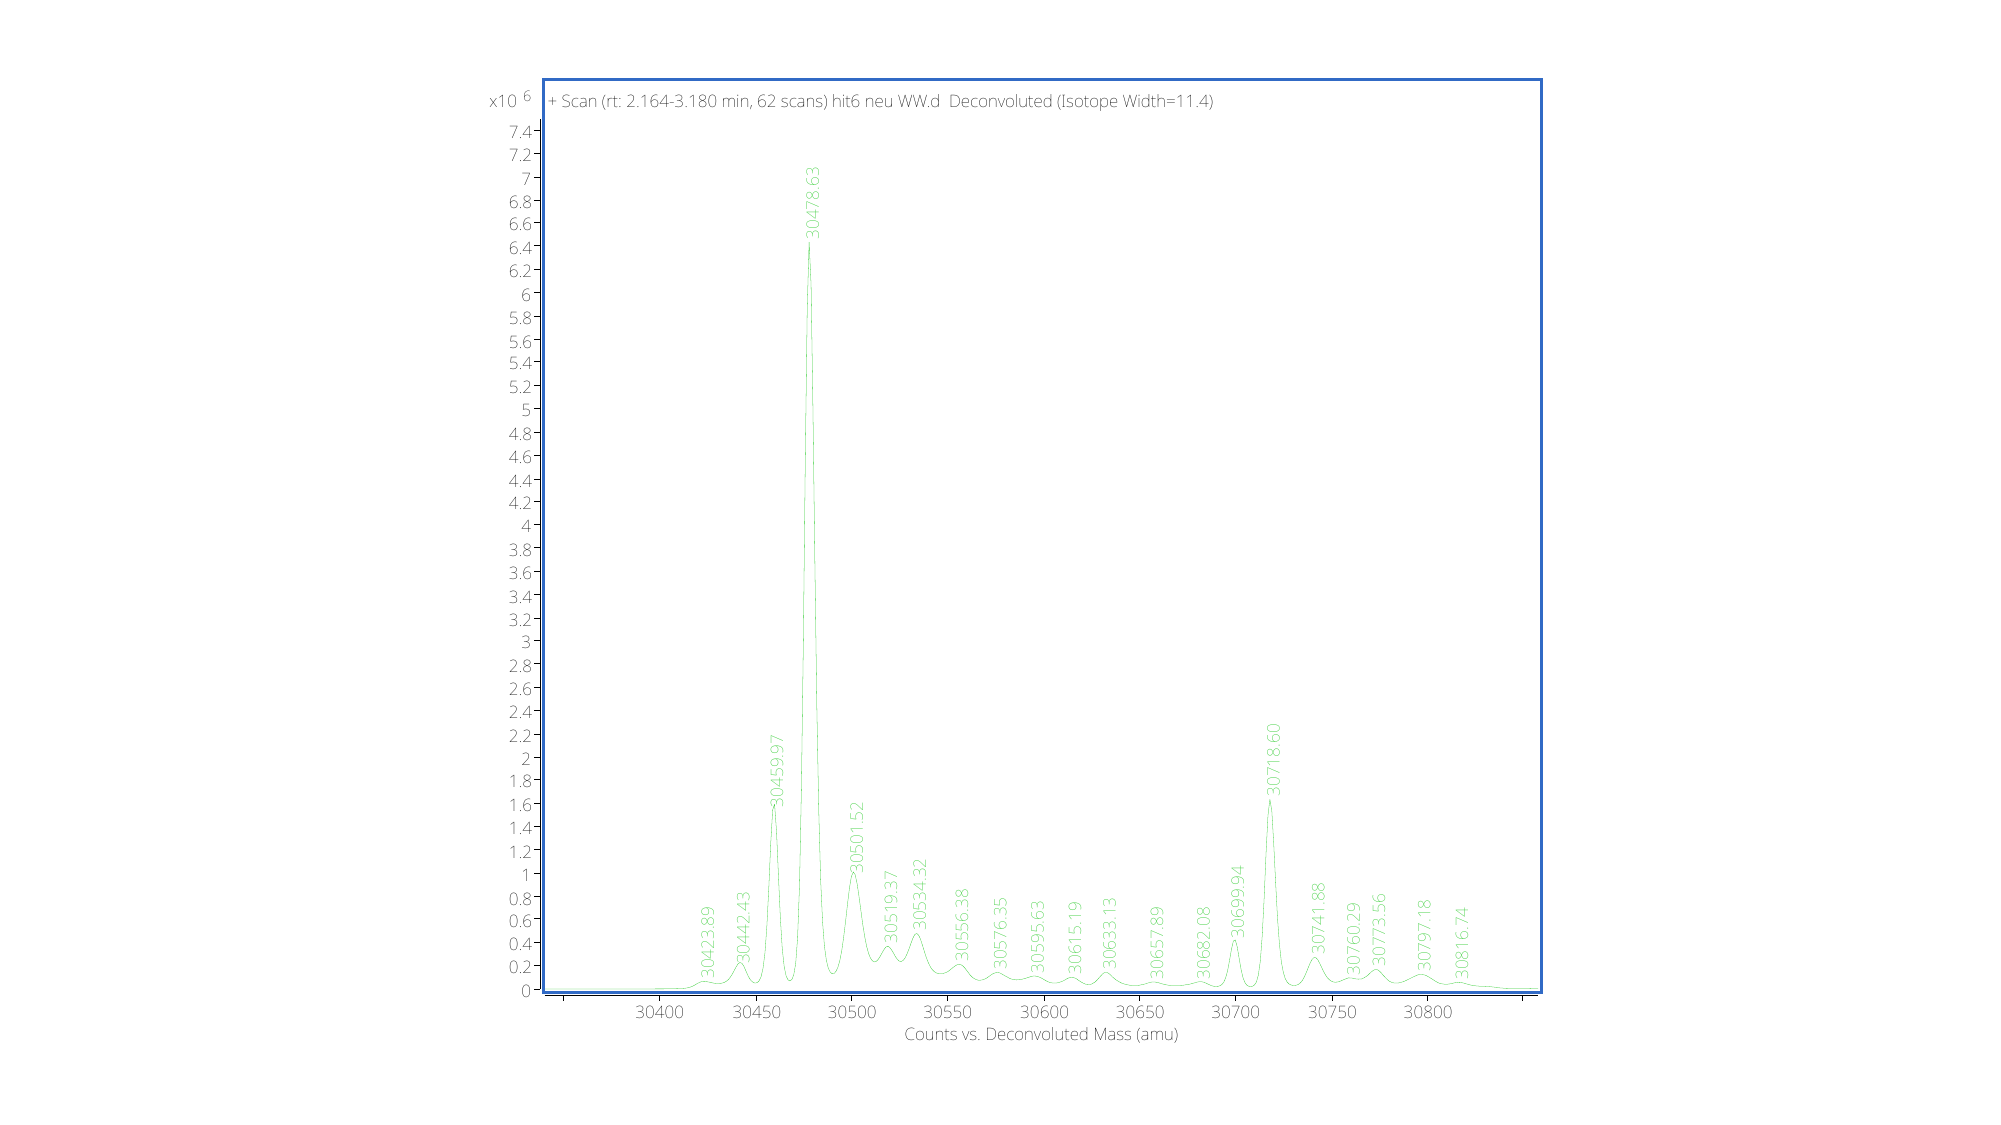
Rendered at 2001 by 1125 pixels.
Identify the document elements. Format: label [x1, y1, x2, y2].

picture [455, 78, 1545, 1047]
